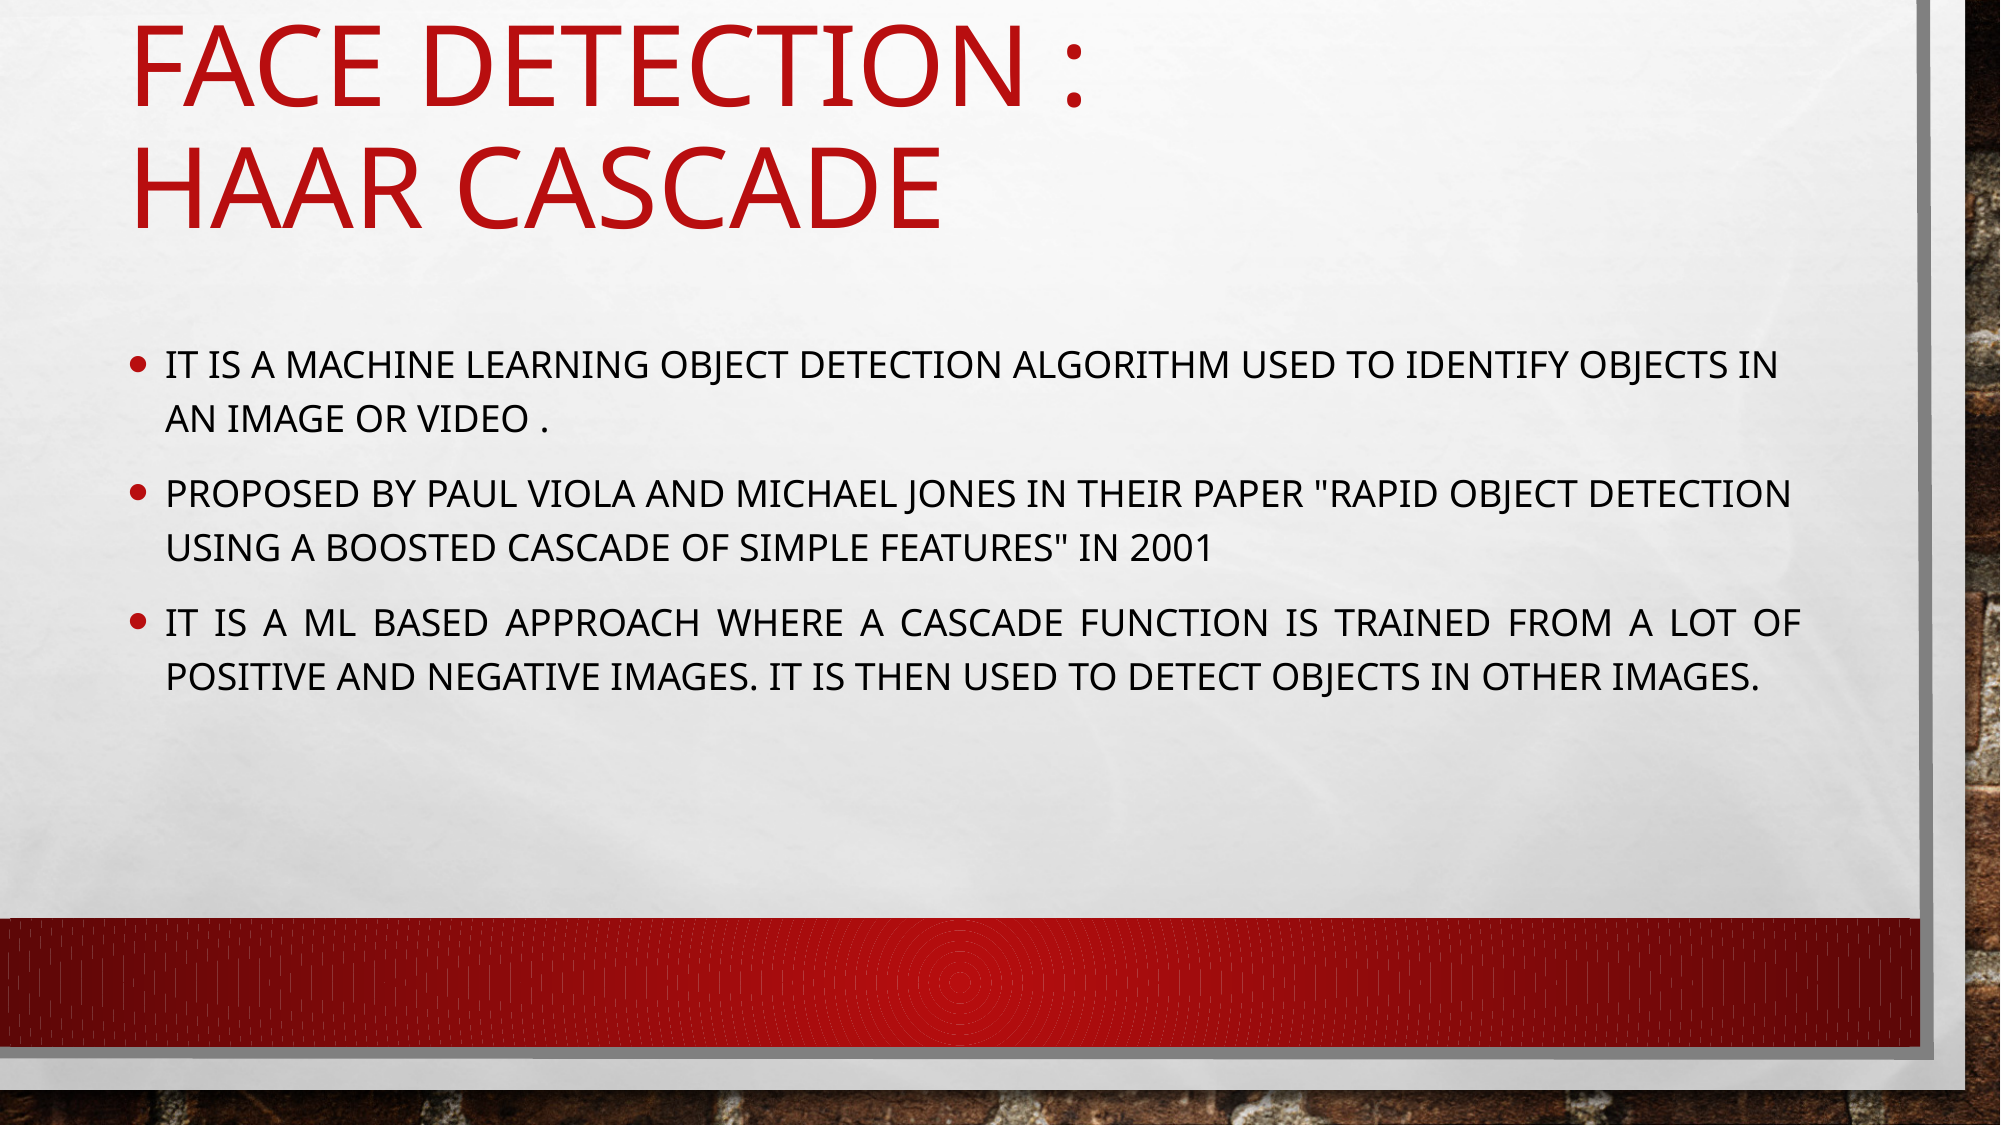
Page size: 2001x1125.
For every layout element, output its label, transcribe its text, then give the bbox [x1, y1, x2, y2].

list It is a machine learning object detection algorithm used to identify objects in an image or video . Proposed by Paul Viola and Michael Jones in their paper "Rapid Object Detection using a Boosted Cascade of Simple Features" in 2001 It is a ml based approach where a cascade function is trained from a lot of positive and negative images. It is then used to detect objects in other images. [112, 228, 1818, 882]
title Face Detection : Haar Cascade [112, 33, 1818, 228]
picture [0, 0, 2000, 1125]
